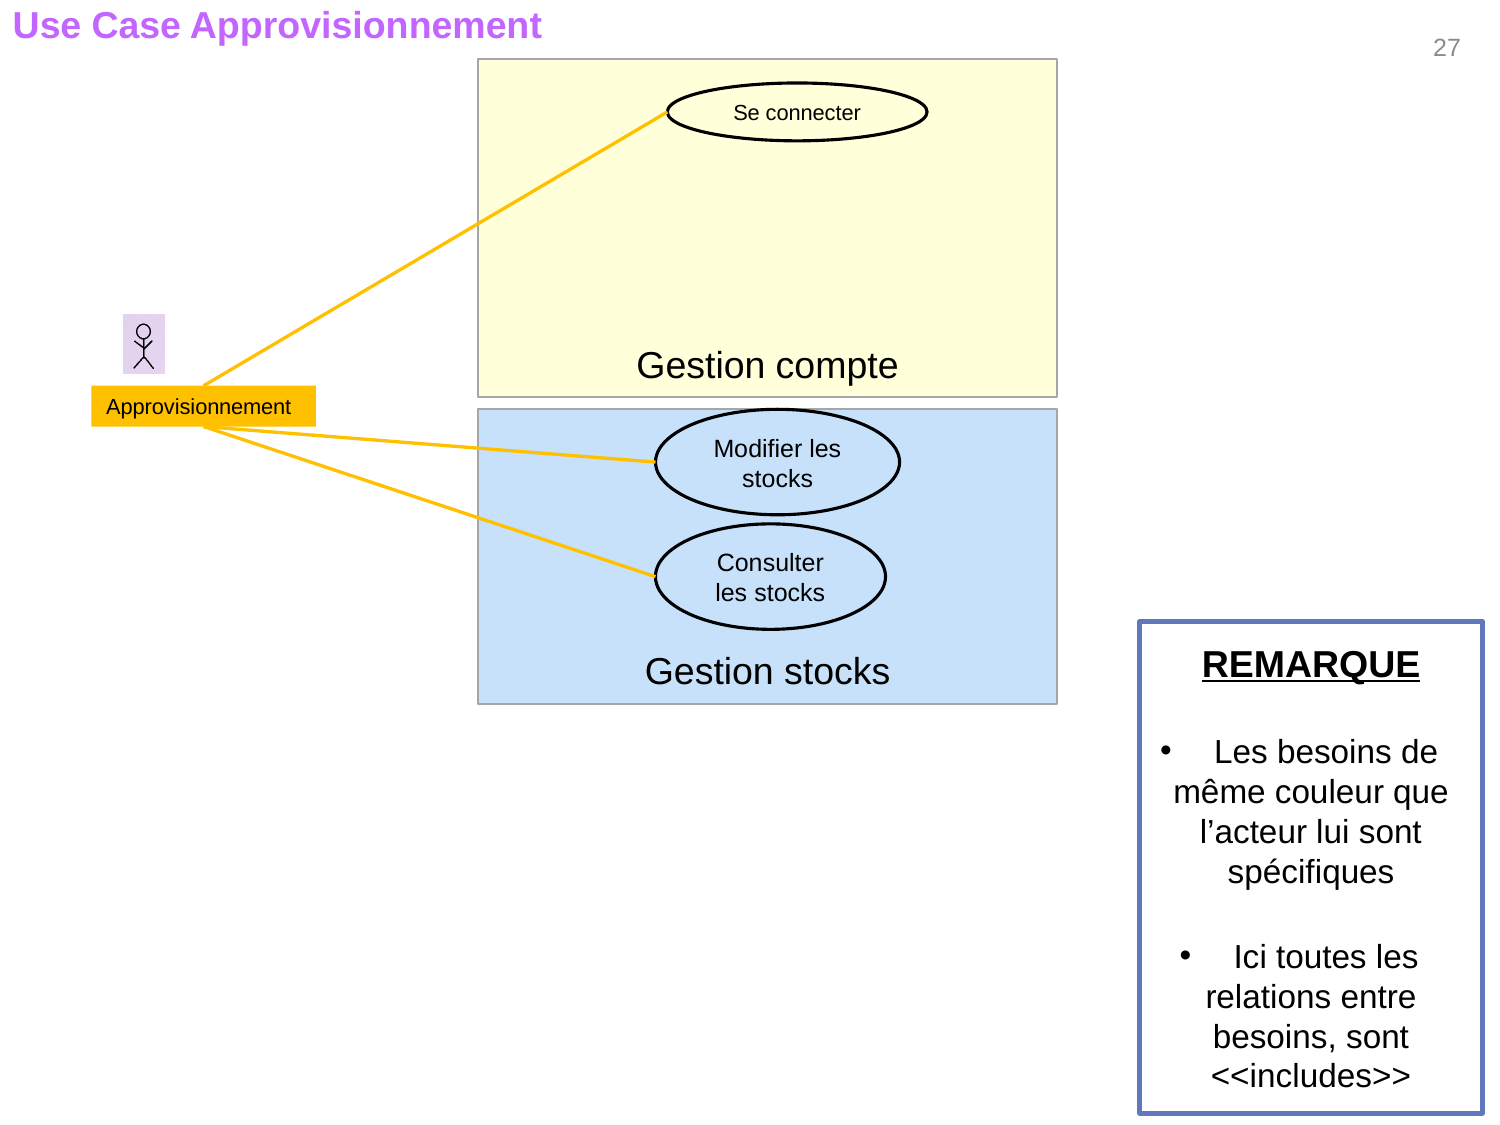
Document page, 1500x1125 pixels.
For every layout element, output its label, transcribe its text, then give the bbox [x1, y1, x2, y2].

picture [122, 313, 166, 375]
text_box Se connecter [667, 82, 928, 141]
text_box Gestion stocks [476, 407, 1059, 707]
slide_number 27 [1394, 0, 1500, 94]
text_box Approvisionnement [91, 385, 316, 427]
text_box Modifier les stocks [657, 409, 900, 515]
text_box Use Case Approvisionnement [0, 0, 609, 54]
text_box REMARQUE Les besoins de même couleur que l’acteur lui sont spécifiques Ici toutes les relations entre besoins, sont <<includes>> [1137, 619, 1485, 1116]
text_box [202, 110, 669, 387]
text_box Gestion compte [476, 57, 1059, 400]
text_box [202, 425, 657, 578]
text_box Consulter les stocks [655, 523, 886, 630]
